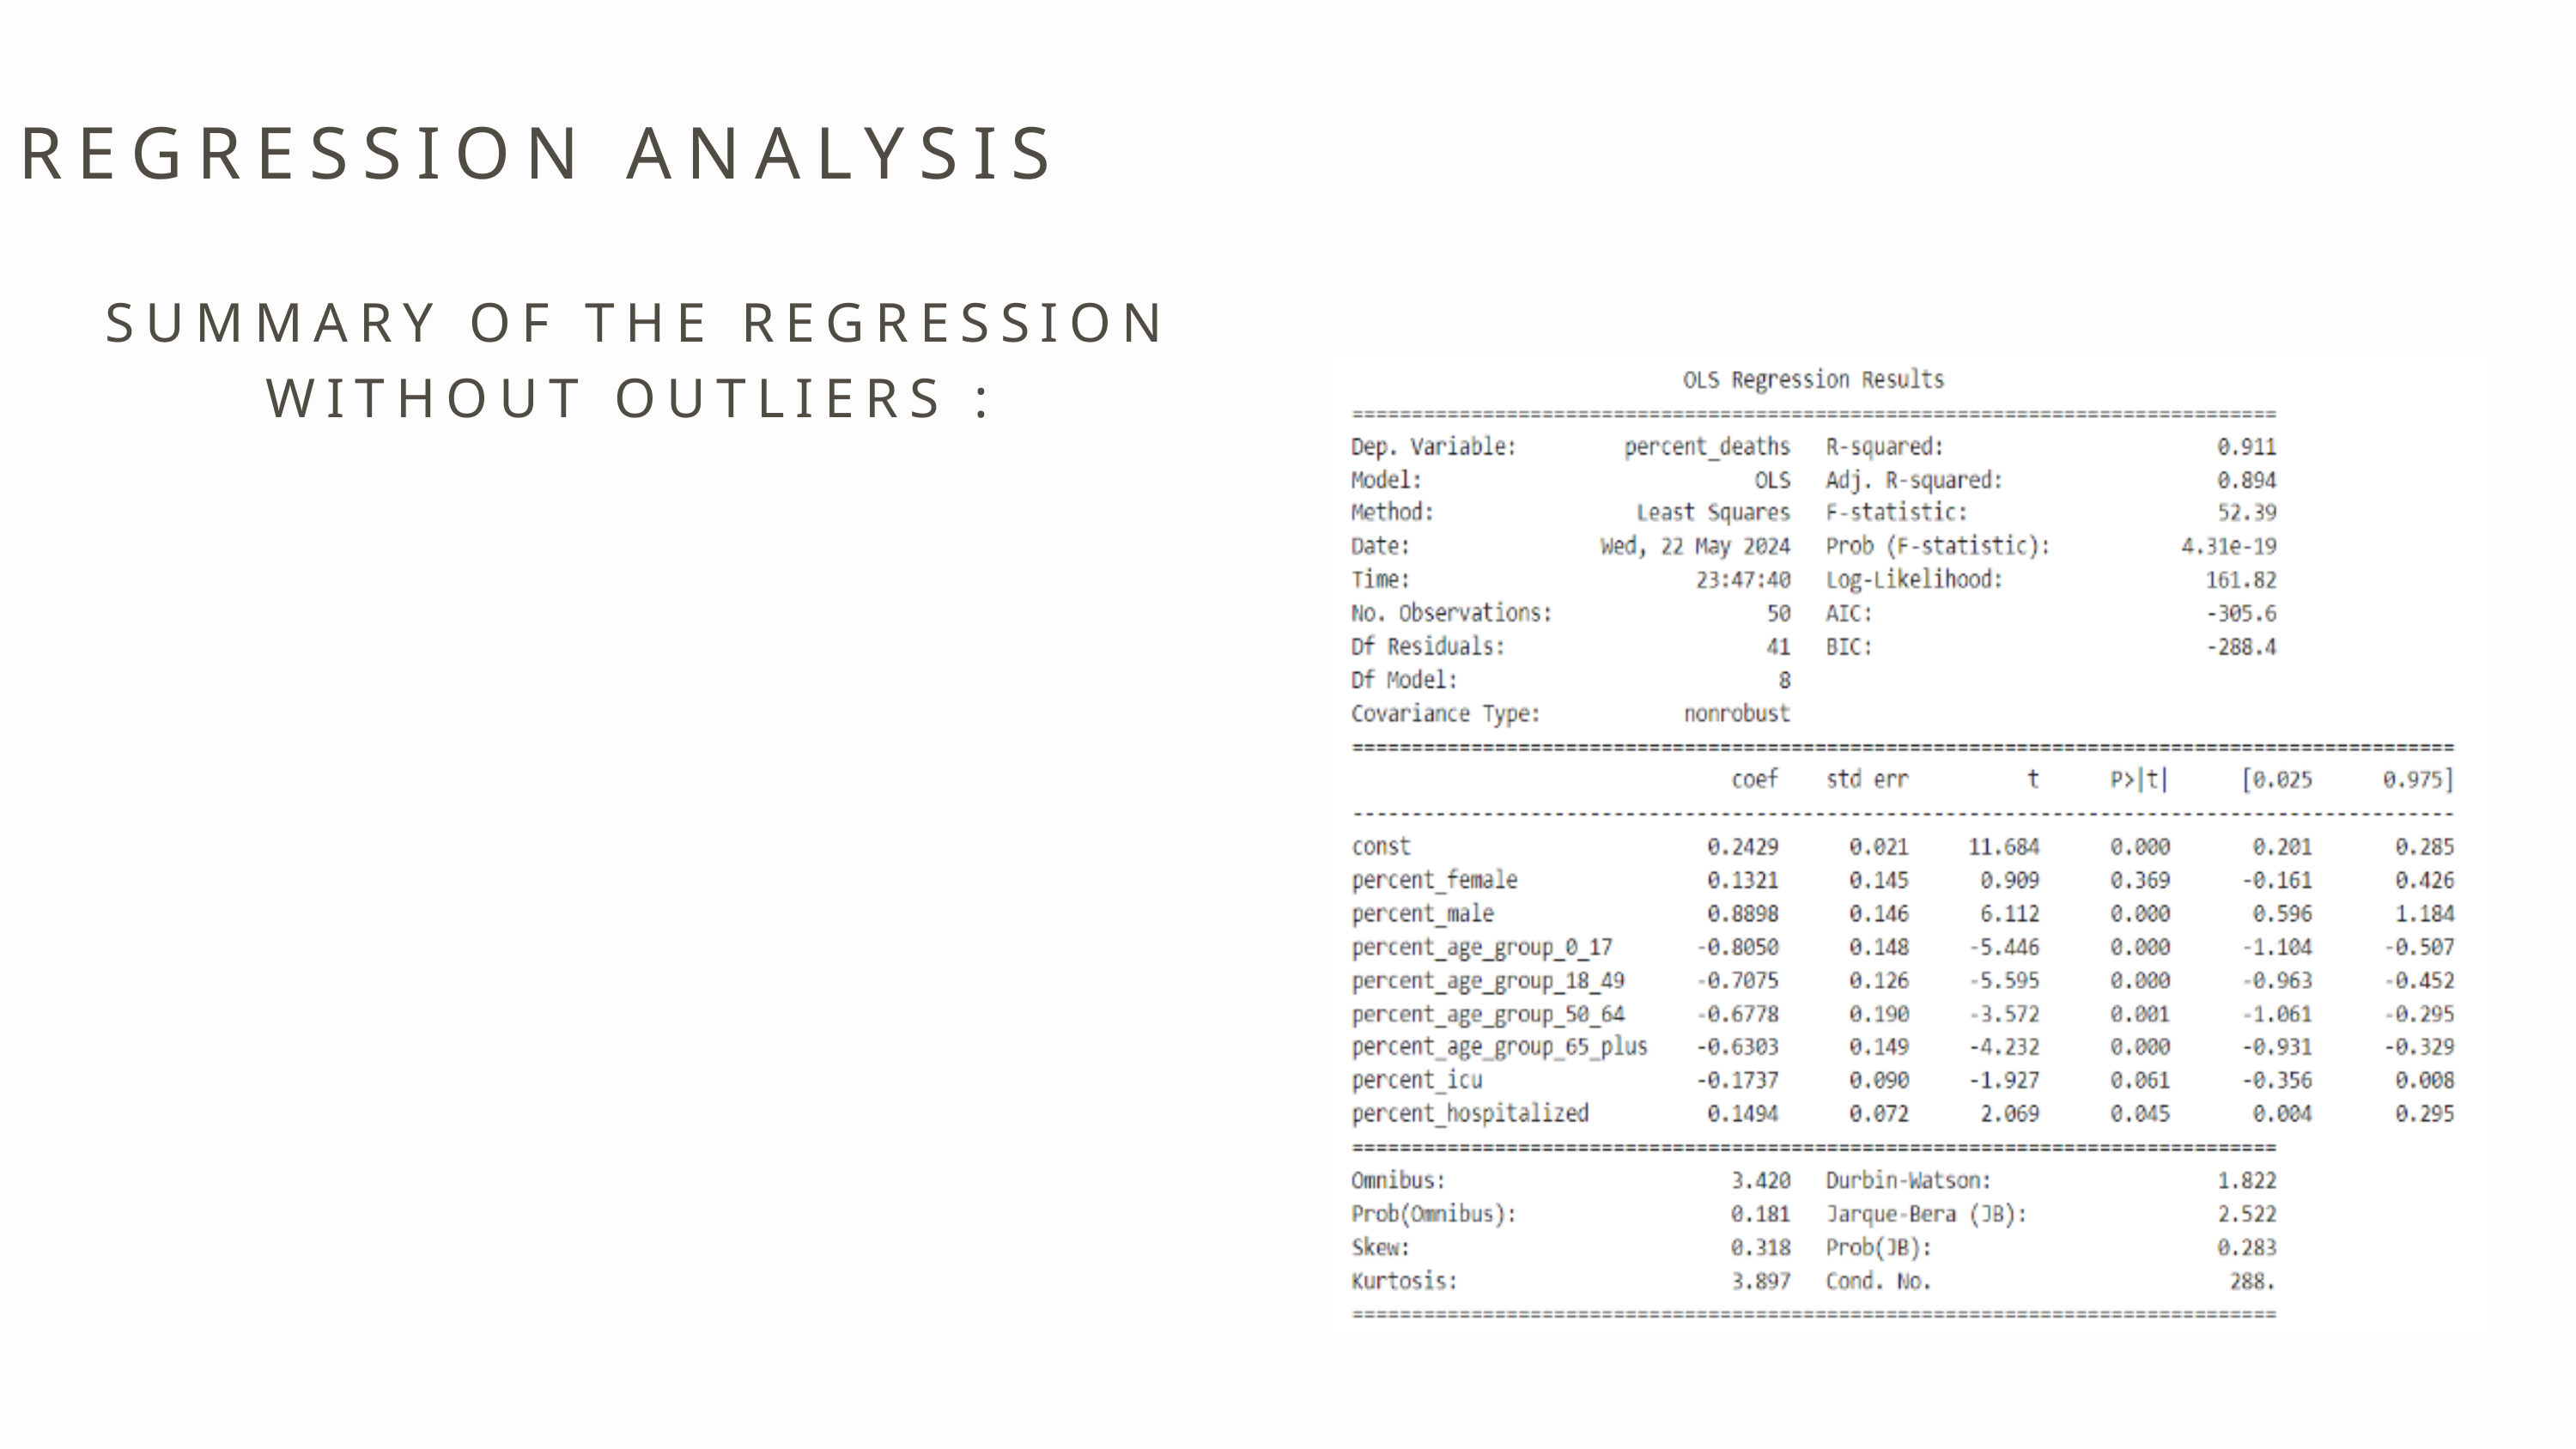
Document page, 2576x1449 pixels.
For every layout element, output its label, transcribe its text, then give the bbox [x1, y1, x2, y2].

text_box SUMMARY OF THE REGRESSION WITHOUT OUTLIERS : [44, 277, 1236, 428]
text_box REGRESSION ANALYSIS [18, 93, 1262, 193]
text_box [1326, 355, 2494, 1335]
